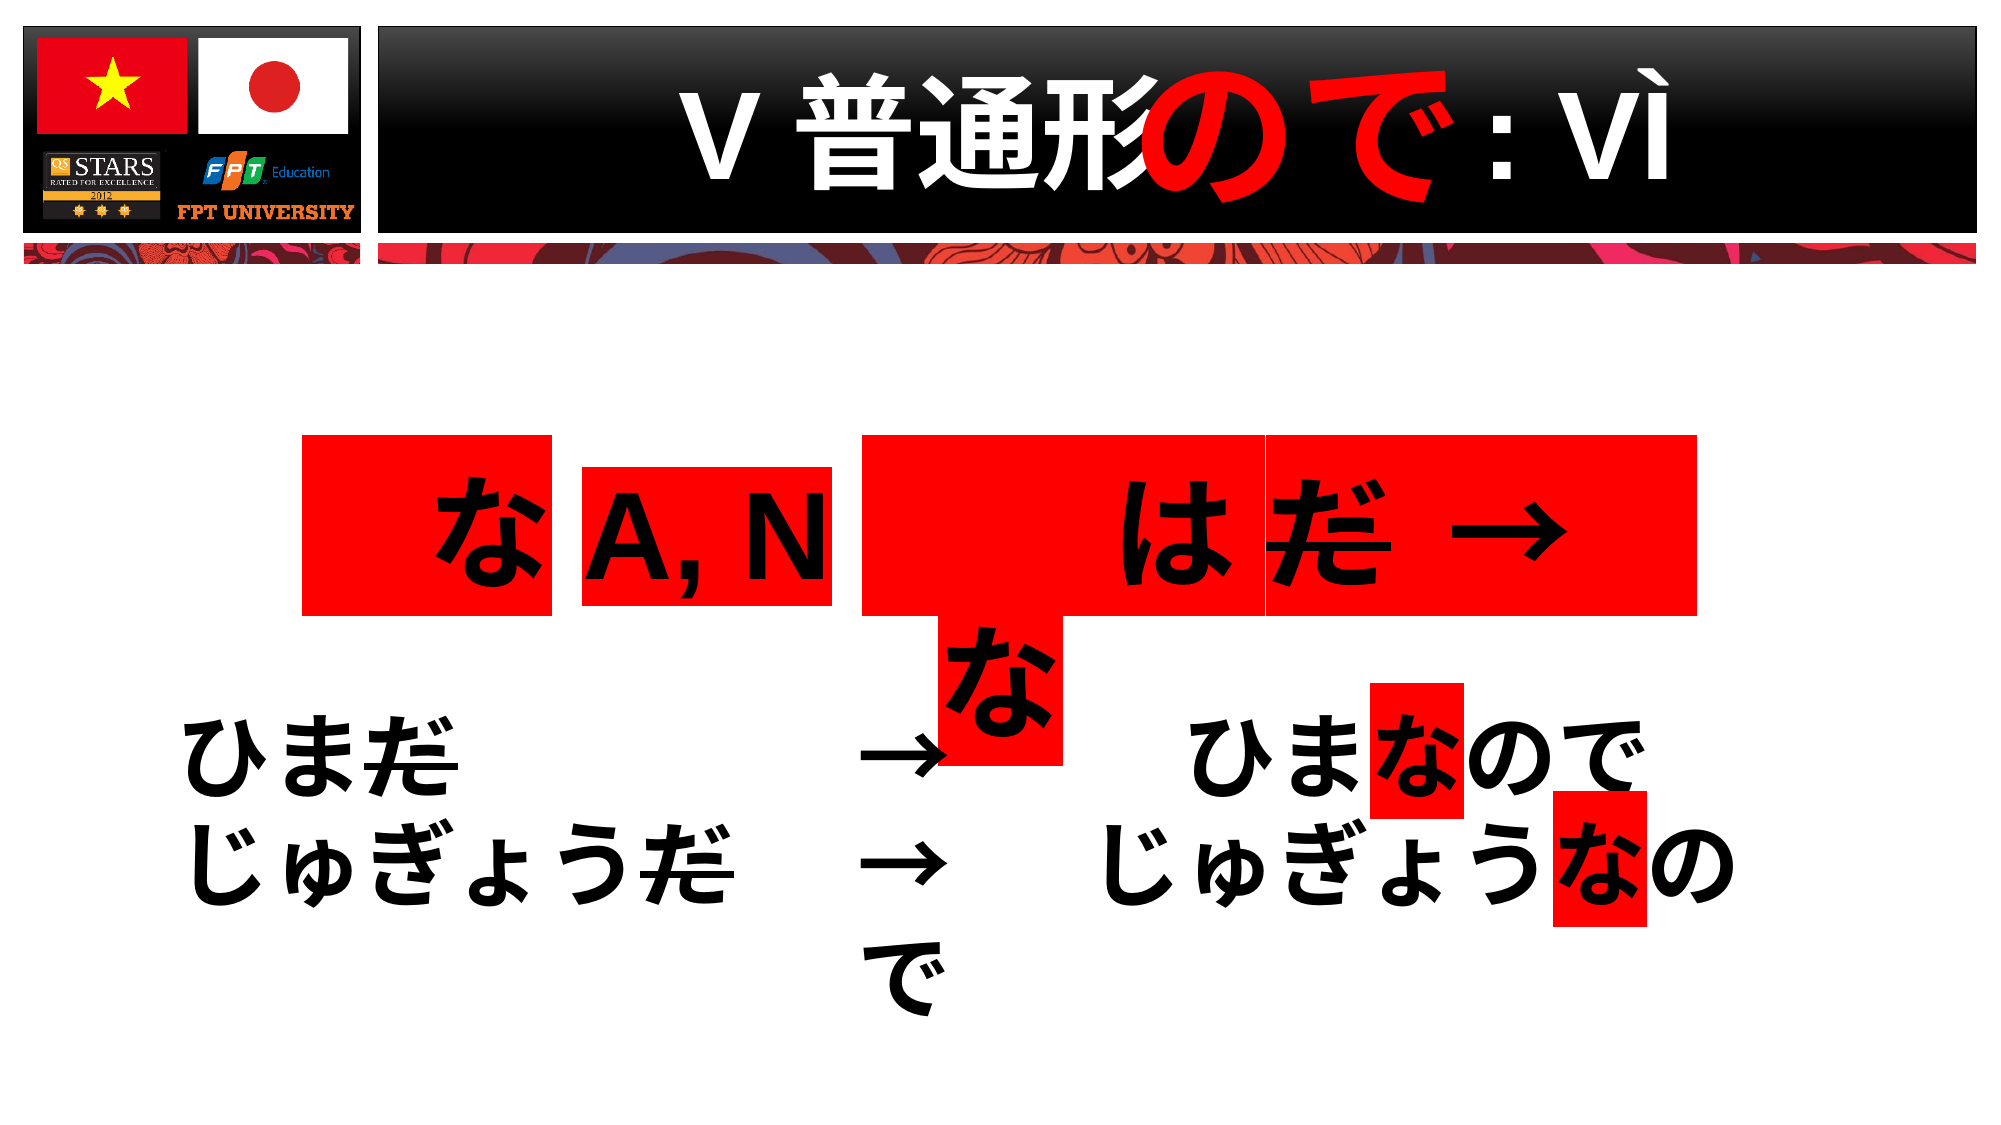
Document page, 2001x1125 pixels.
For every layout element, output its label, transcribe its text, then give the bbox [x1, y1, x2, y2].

text_box [23, 26, 361, 233]
text_box V普通形 : VÌ [378, 26, 1116, 233]
text_box ひまだ [161, 690, 646, 798]
picture [378, 243, 1977, 264]
text_box ので [1116, 20, 1649, 236]
text_box じゅぎょうだ [161, 798, 842, 926]
picture [23, 243, 361, 264]
picture [37, 38, 187, 134]
text_box なA, N は だ → な [232, 447, 1768, 763]
picture [198, 38, 349, 134]
text_box → ひまなので [842, 690, 1843, 798]
text_box → じゅぎょうなので [842, 798, 1843, 1039]
text_box V普通形 : VÌ [1649, 26, 1977, 233]
picture [36, 136, 361, 233]
